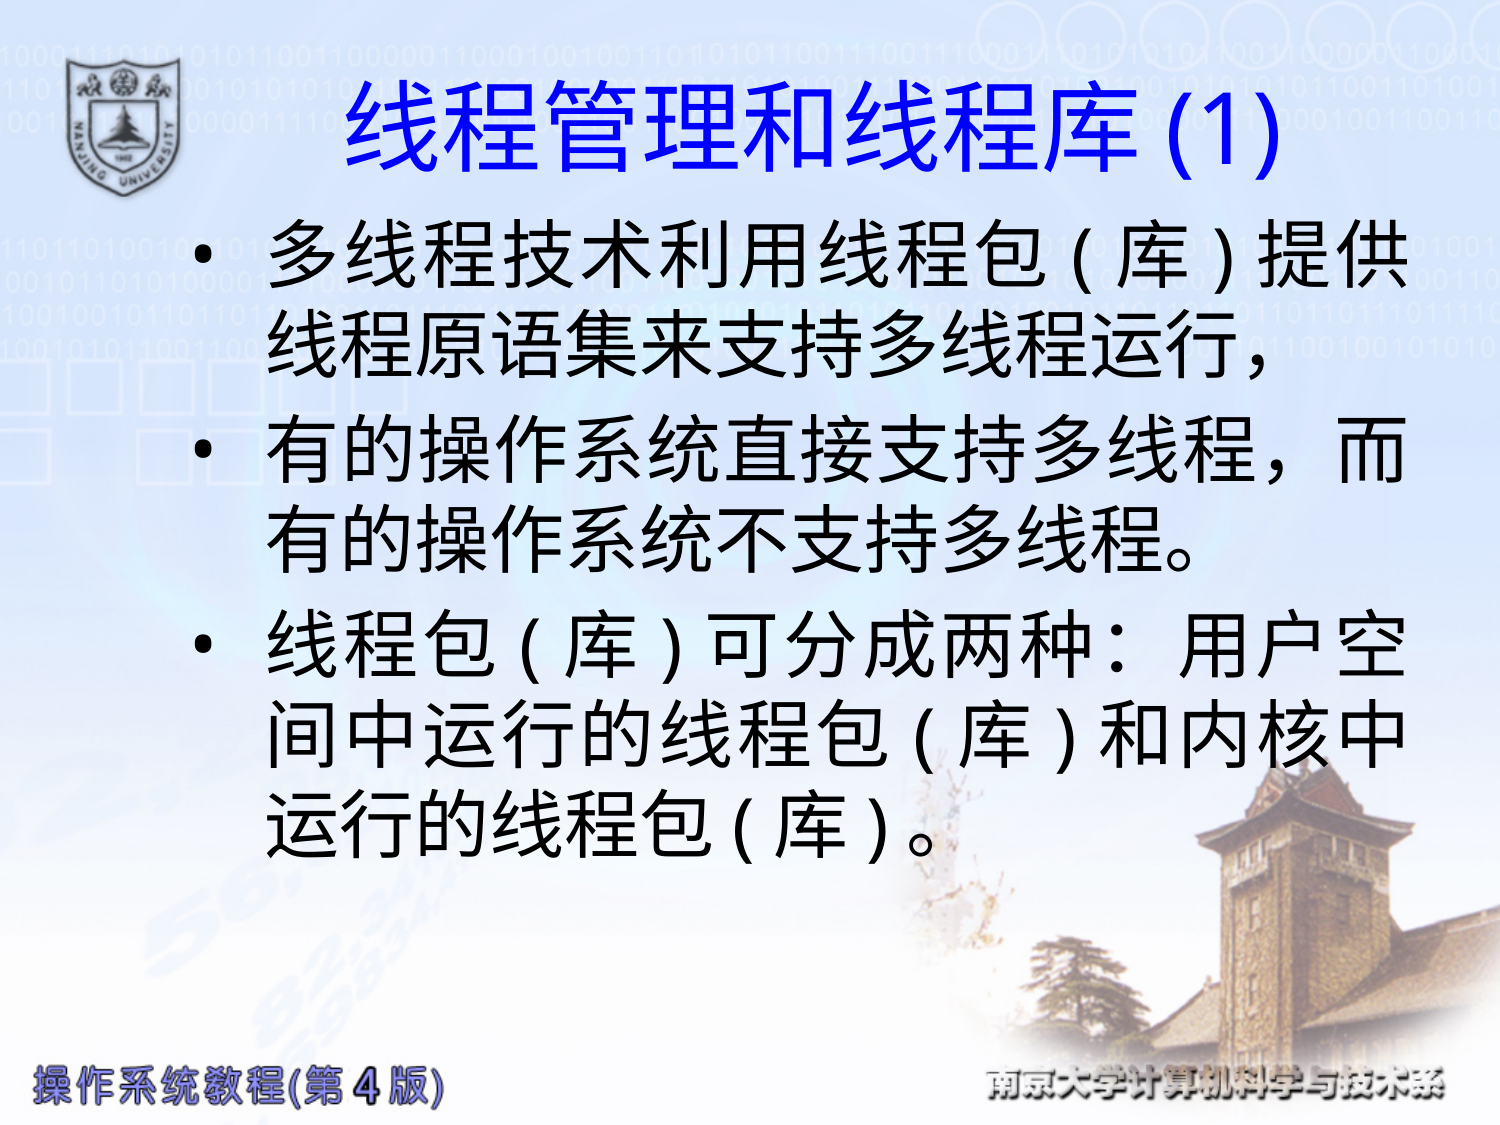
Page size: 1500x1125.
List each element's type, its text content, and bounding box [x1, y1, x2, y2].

text_box 多线程技术利用线程包(库)提供线程原语集来支持多线程运行， 有的操作系统直接支持多线程，而有的操作系统不支持多线程。 线程包(库)可分成两种：用户空间中运行的线程包(库)和内核中运行的线程包(库)。 [174, 199, 1425, 1088]
text_box 线程管理和线程库(1) [174, 31, 1450, 219]
picture [0, 0, 1500, 1125]
